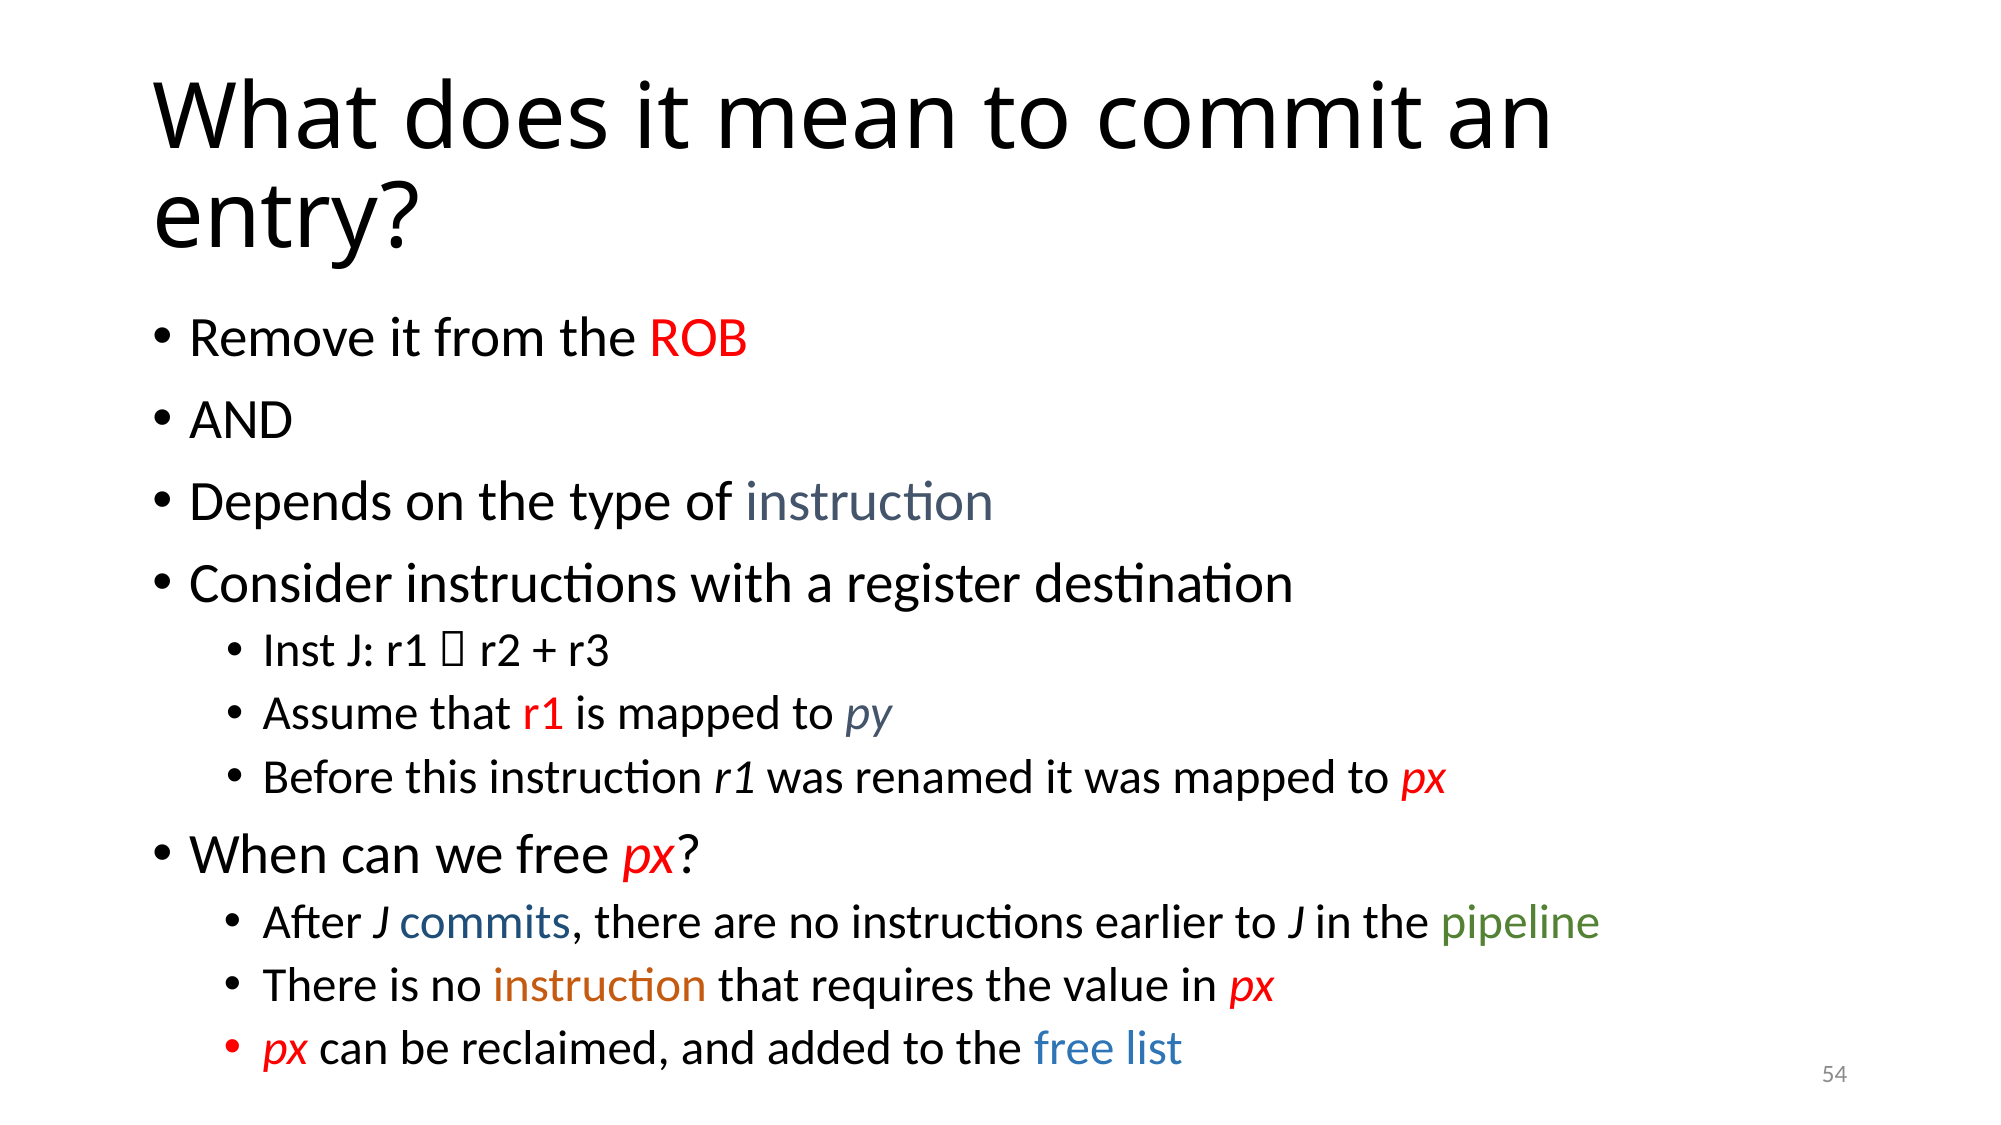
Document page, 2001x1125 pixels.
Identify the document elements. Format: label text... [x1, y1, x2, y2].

list Remove it from the ROB AND Depends on the type of instruction Consider instructions with a register destination Inst J: r1  r2 + r3 Assume that r1 is mapped to py Before this instruction r1 was renamed it was mapped to px When can we free px? After J commits, there are no instructions earlier to J in the pipeline There is no instruction that requires the value in px px can be reclaimed, and added to the free list [137, 299, 1863, 1086]
title What does it mean to commit an entry? [137, 59, 1863, 278]
slide_number 54 [1412, 1042, 1863, 1103]
